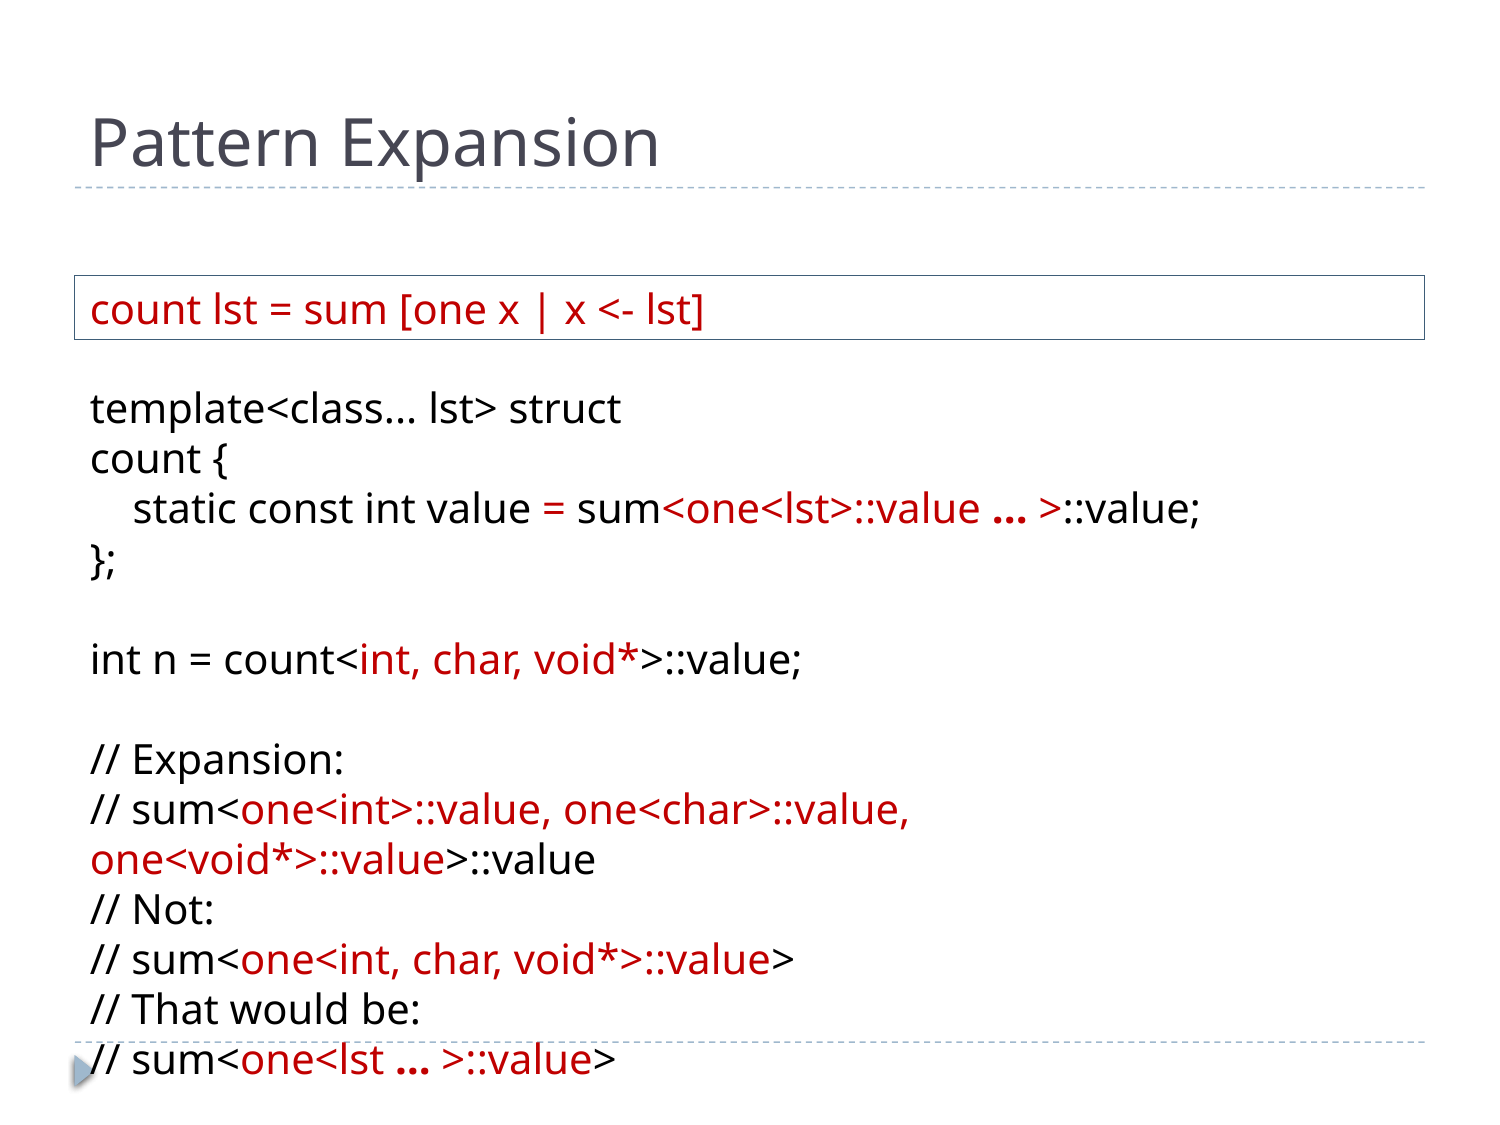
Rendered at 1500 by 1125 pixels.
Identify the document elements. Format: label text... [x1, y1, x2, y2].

text_box count lst = sum [one x | x <- lst] [74, 275, 1425, 340]
text_box template<class... lst> struct count { static const int value = sum<one<lst>::value ... >::value; }; int n = count<int, char, void*>::value; // Expansion: // sum<one<int>::value, one<char>::value, one<void*>::value>::value // Not: // sum<one<int, char, void*>::value> // That would be: // sum<one<lst … >::value> [74, 374, 1425, 1090]
title Pattern Expansion [75, 37, 1425, 188]
